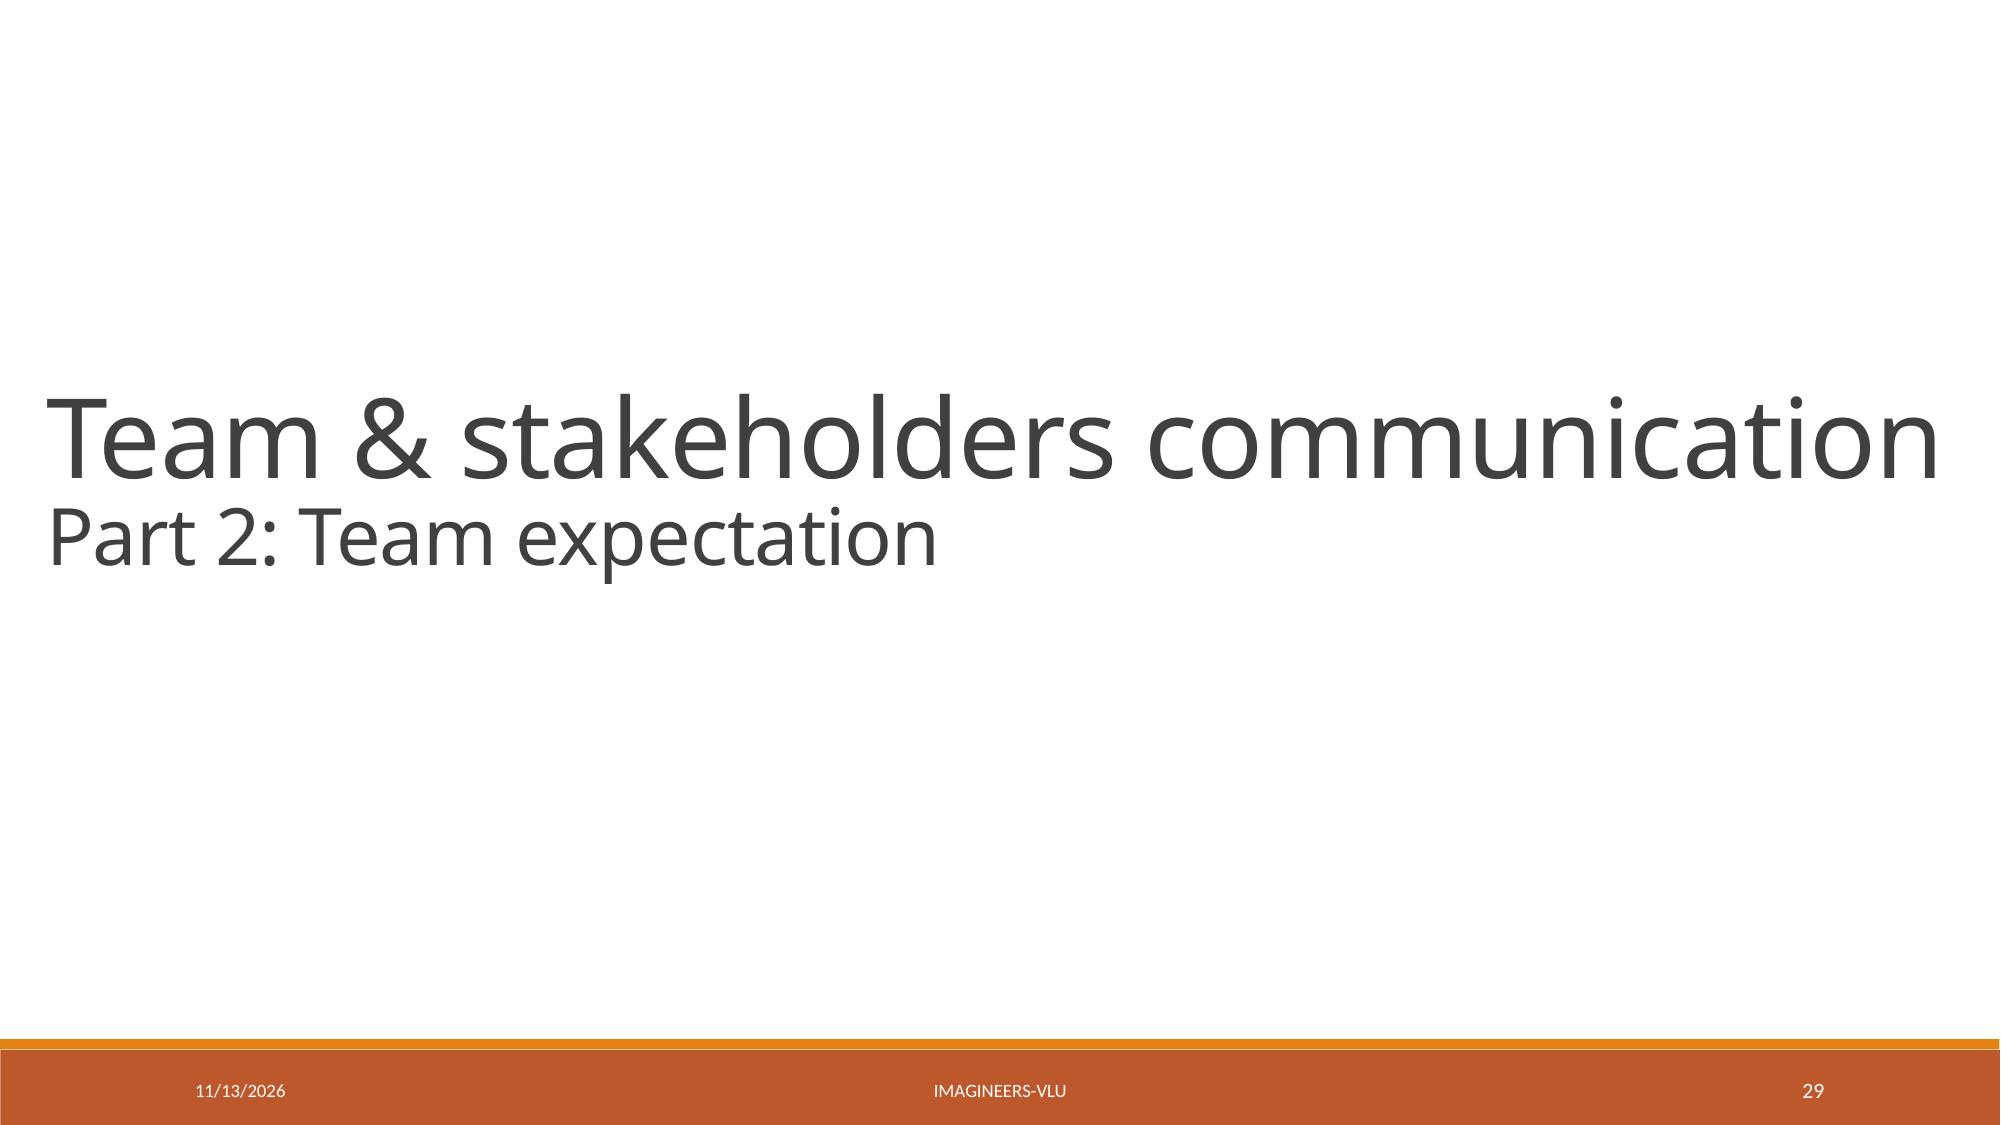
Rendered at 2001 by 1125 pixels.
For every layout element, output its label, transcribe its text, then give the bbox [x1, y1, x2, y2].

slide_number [180, 1059, 586, 1120]
title Team & stakeholders communication Part 2: Team expectation [31, 351, 2000, 590]
footer Imagineers-VLU [604, 1059, 1396, 1120]
slide_number 29 [1624, 1059, 1840, 1120]
